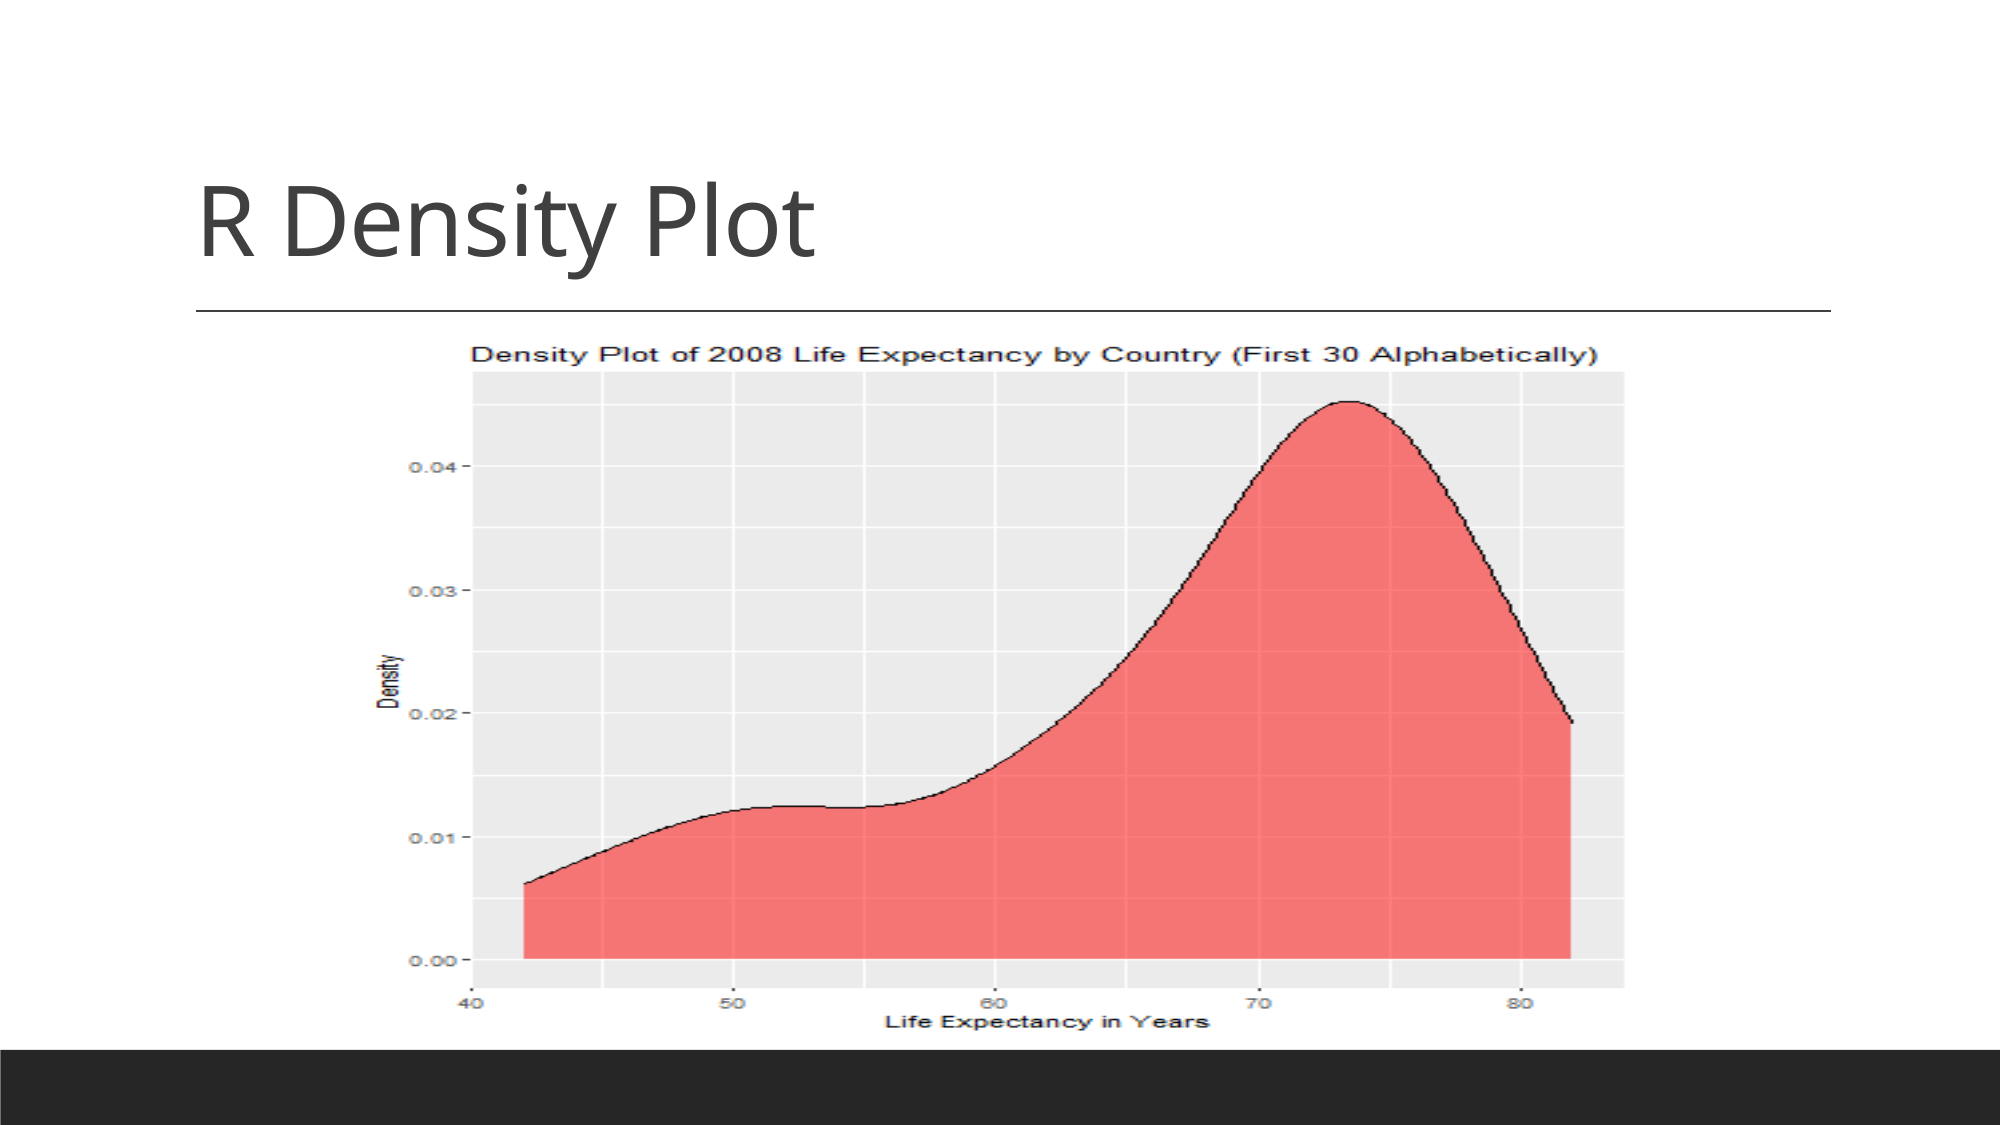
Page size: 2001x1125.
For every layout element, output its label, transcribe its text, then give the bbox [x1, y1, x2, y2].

title R Density Plot [180, 47, 1830, 285]
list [359, 336, 1641, 1039]
